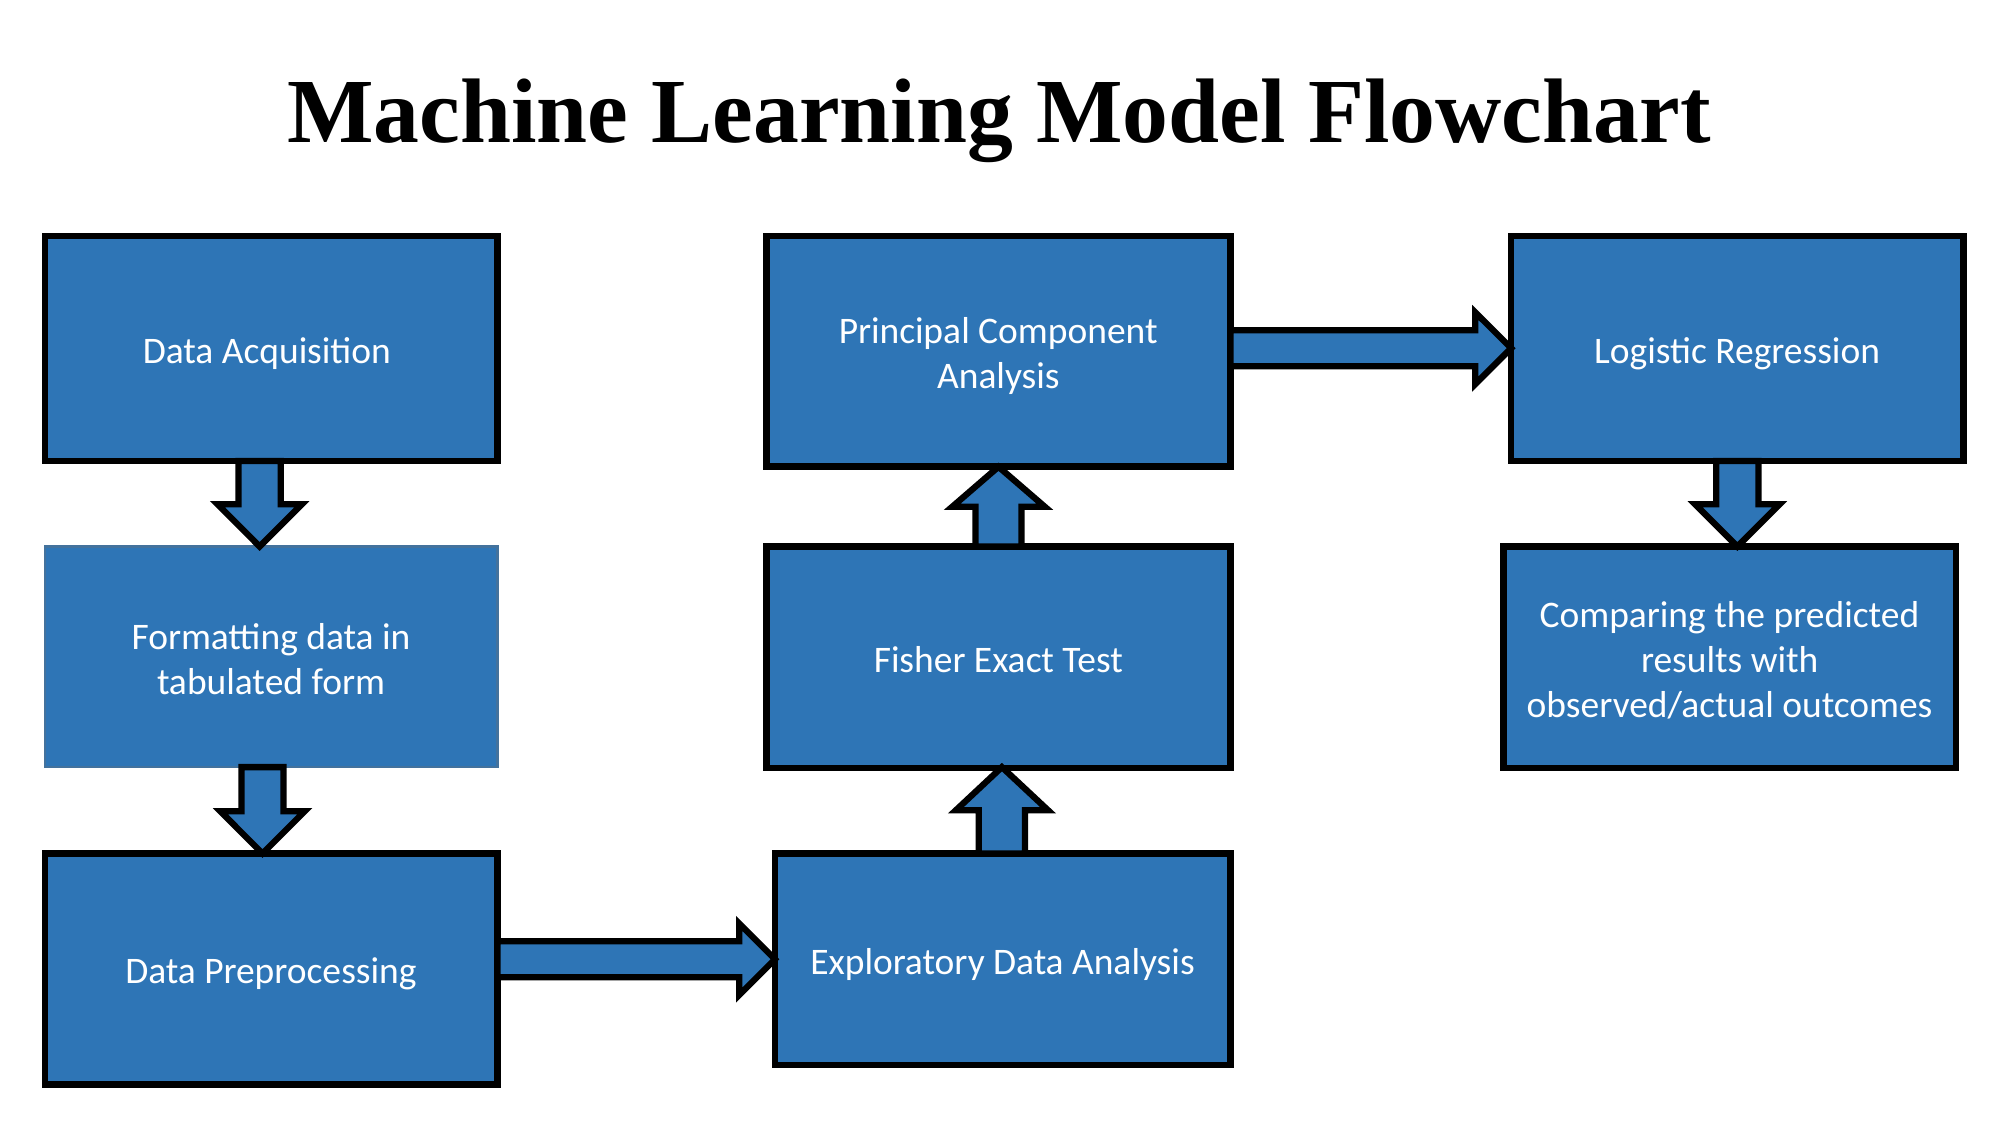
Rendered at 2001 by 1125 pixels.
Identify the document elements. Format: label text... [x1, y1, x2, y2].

text_box [1692, 460, 1783, 548]
text_box Formatting data in tabulated form [44, 545, 499, 768]
text_box [496, 920, 777, 998]
text_box Comparing the predicted results with observed/actual outcomes [1503, 545, 1957, 769]
text_box Principal Component Analysis [765, 235, 1232, 468]
text_box Exploratory Data Analysis [774, 852, 1232, 1066]
text_box Machine Learning Model Flowchart [0, 43, 2000, 169]
text_box Fisher Exact Test [765, 545, 1232, 769]
text_box [953, 765, 1051, 855]
text_box [217, 766, 308, 855]
text_box [1229, 309, 1513, 387]
text_box Logistic Regression [1510, 235, 1964, 462]
text_box [949, 465, 1048, 548]
text_box Data Acquisition [44, 235, 499, 462]
text_box Data Preprocessing [44, 852, 499, 1085]
text_box [215, 460, 305, 548]
